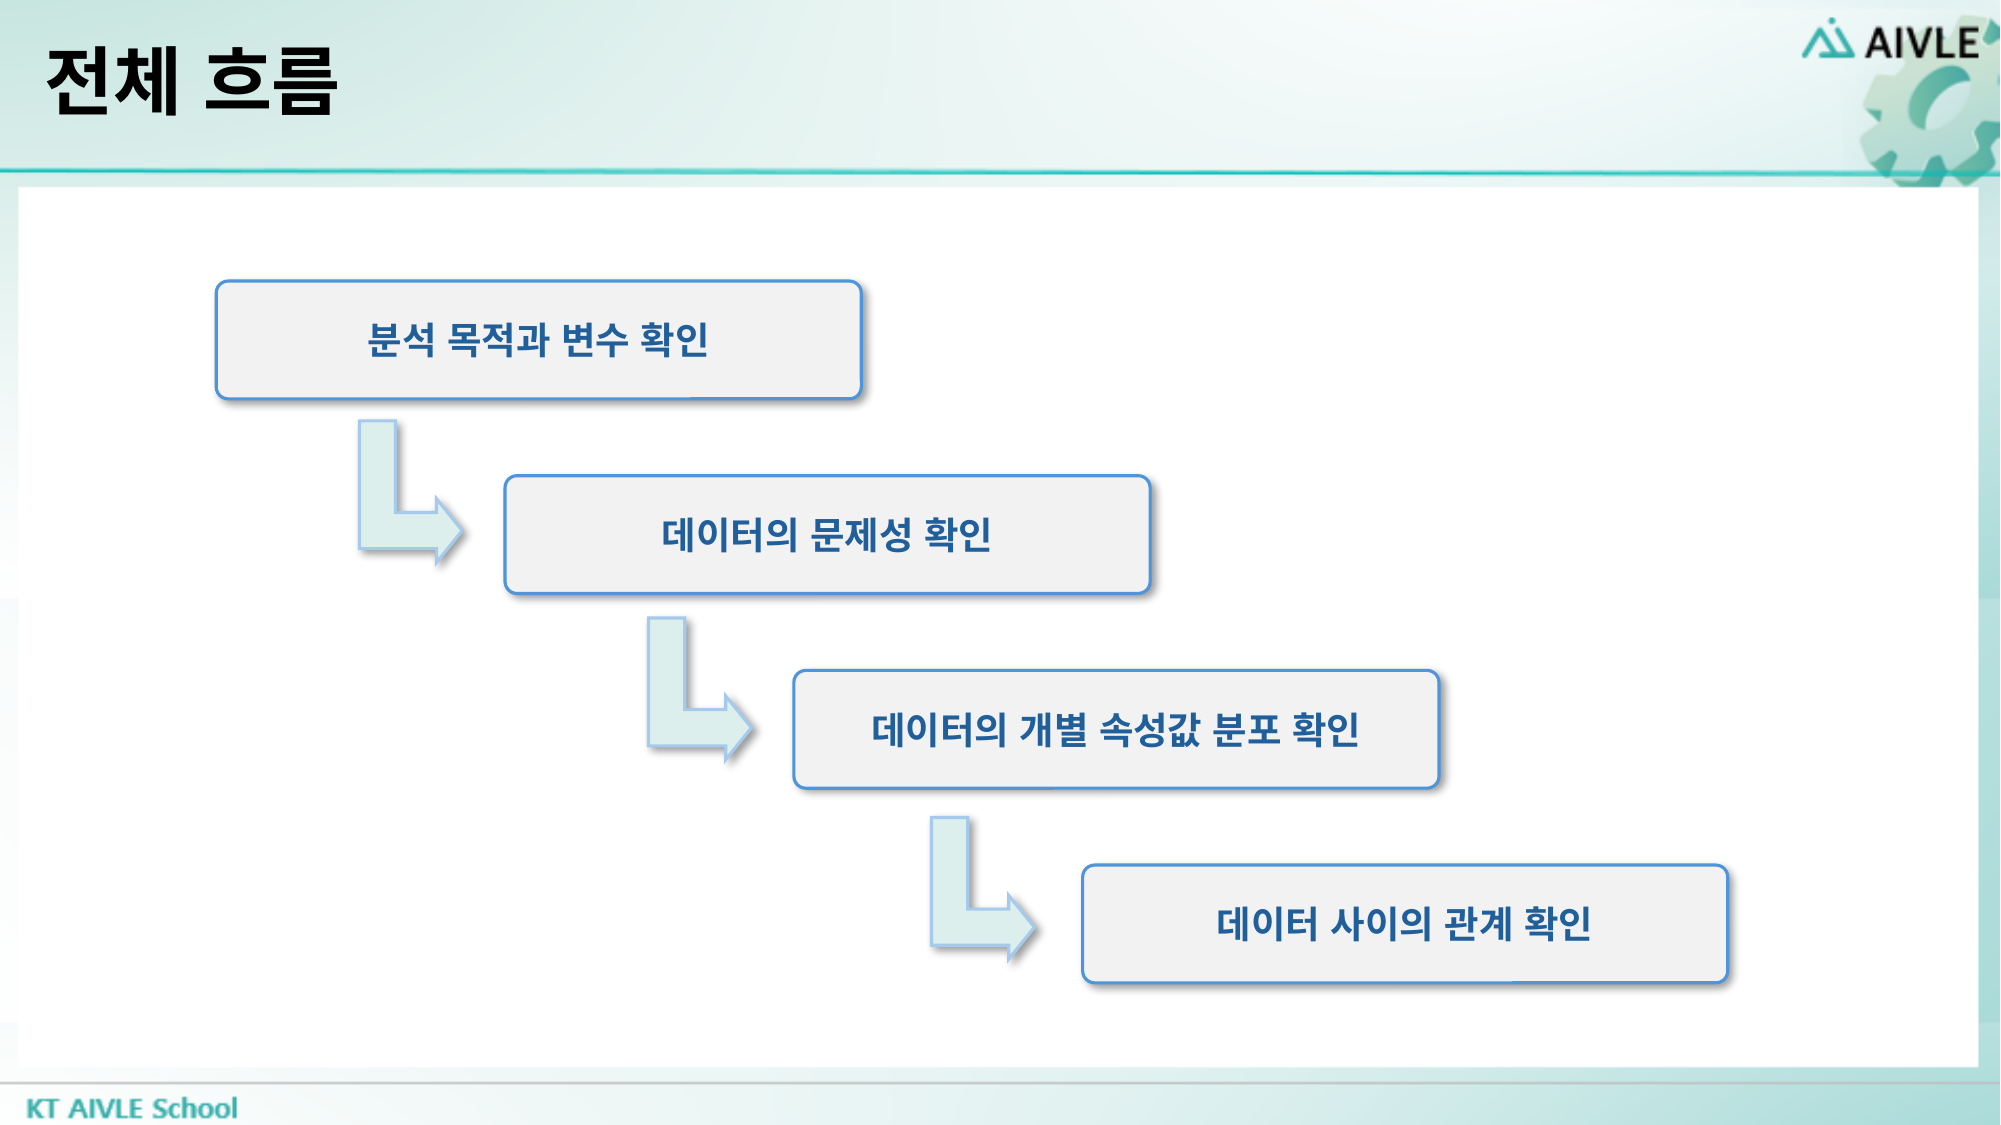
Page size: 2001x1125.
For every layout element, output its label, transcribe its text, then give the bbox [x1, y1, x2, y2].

text_box [357, 419, 465, 567]
text_box 데이터 사이의 관계 확인 [1081, 863, 1730, 985]
text_box 데이터의 개별 속성값 분포 확인 [792, 668, 1441, 790]
picture [0, 0, 2000, 1125]
text_box 데이터의 문제성 확인 [503, 474, 1152, 596]
text_box 분석 목적과 변수 확인 [214, 279, 863, 401]
text_box [929, 815, 1037, 964]
text_box [646, 616, 754, 765]
title 전체 흐름 [29, 23, 1755, 147]
